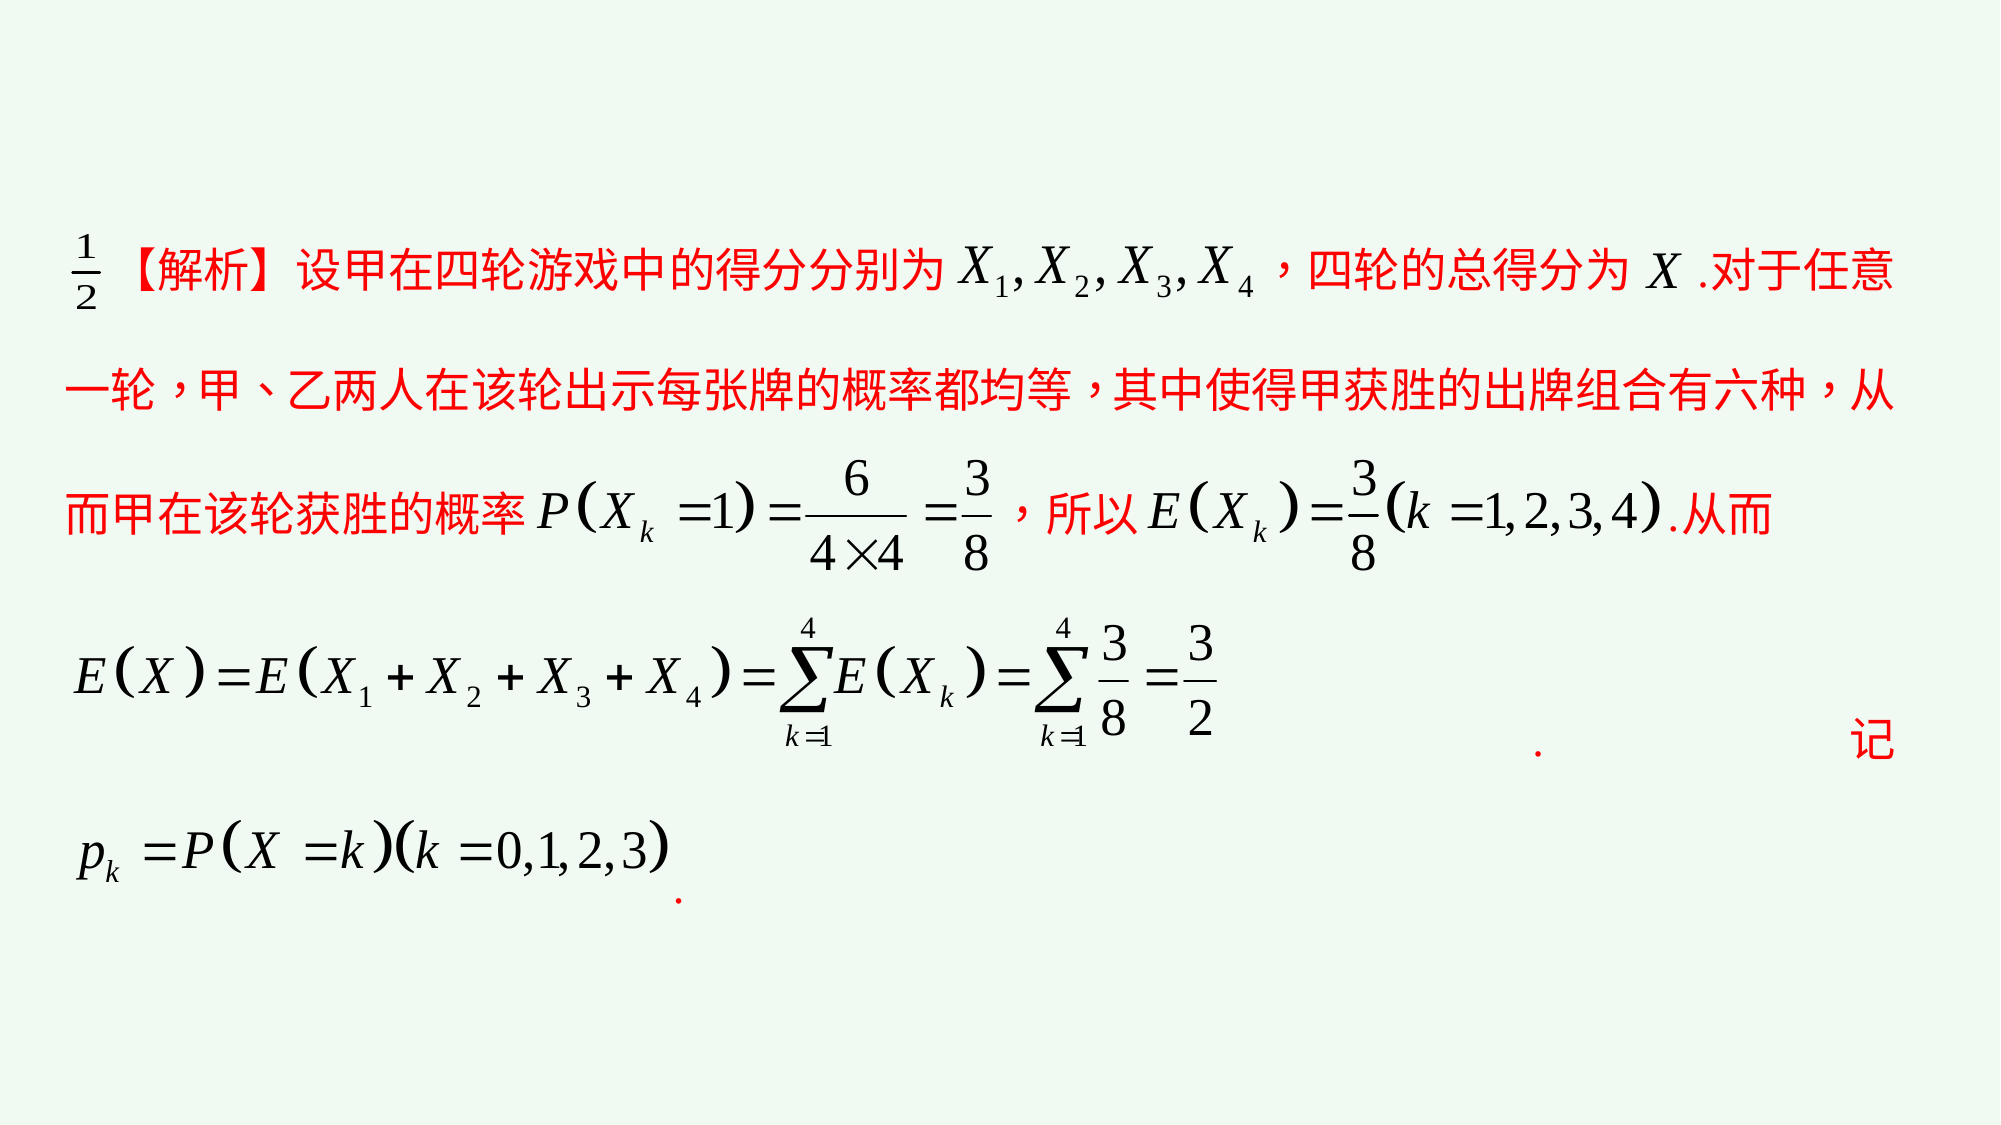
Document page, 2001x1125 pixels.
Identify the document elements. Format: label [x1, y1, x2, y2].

text_box [64, 200, 1896, 933]
